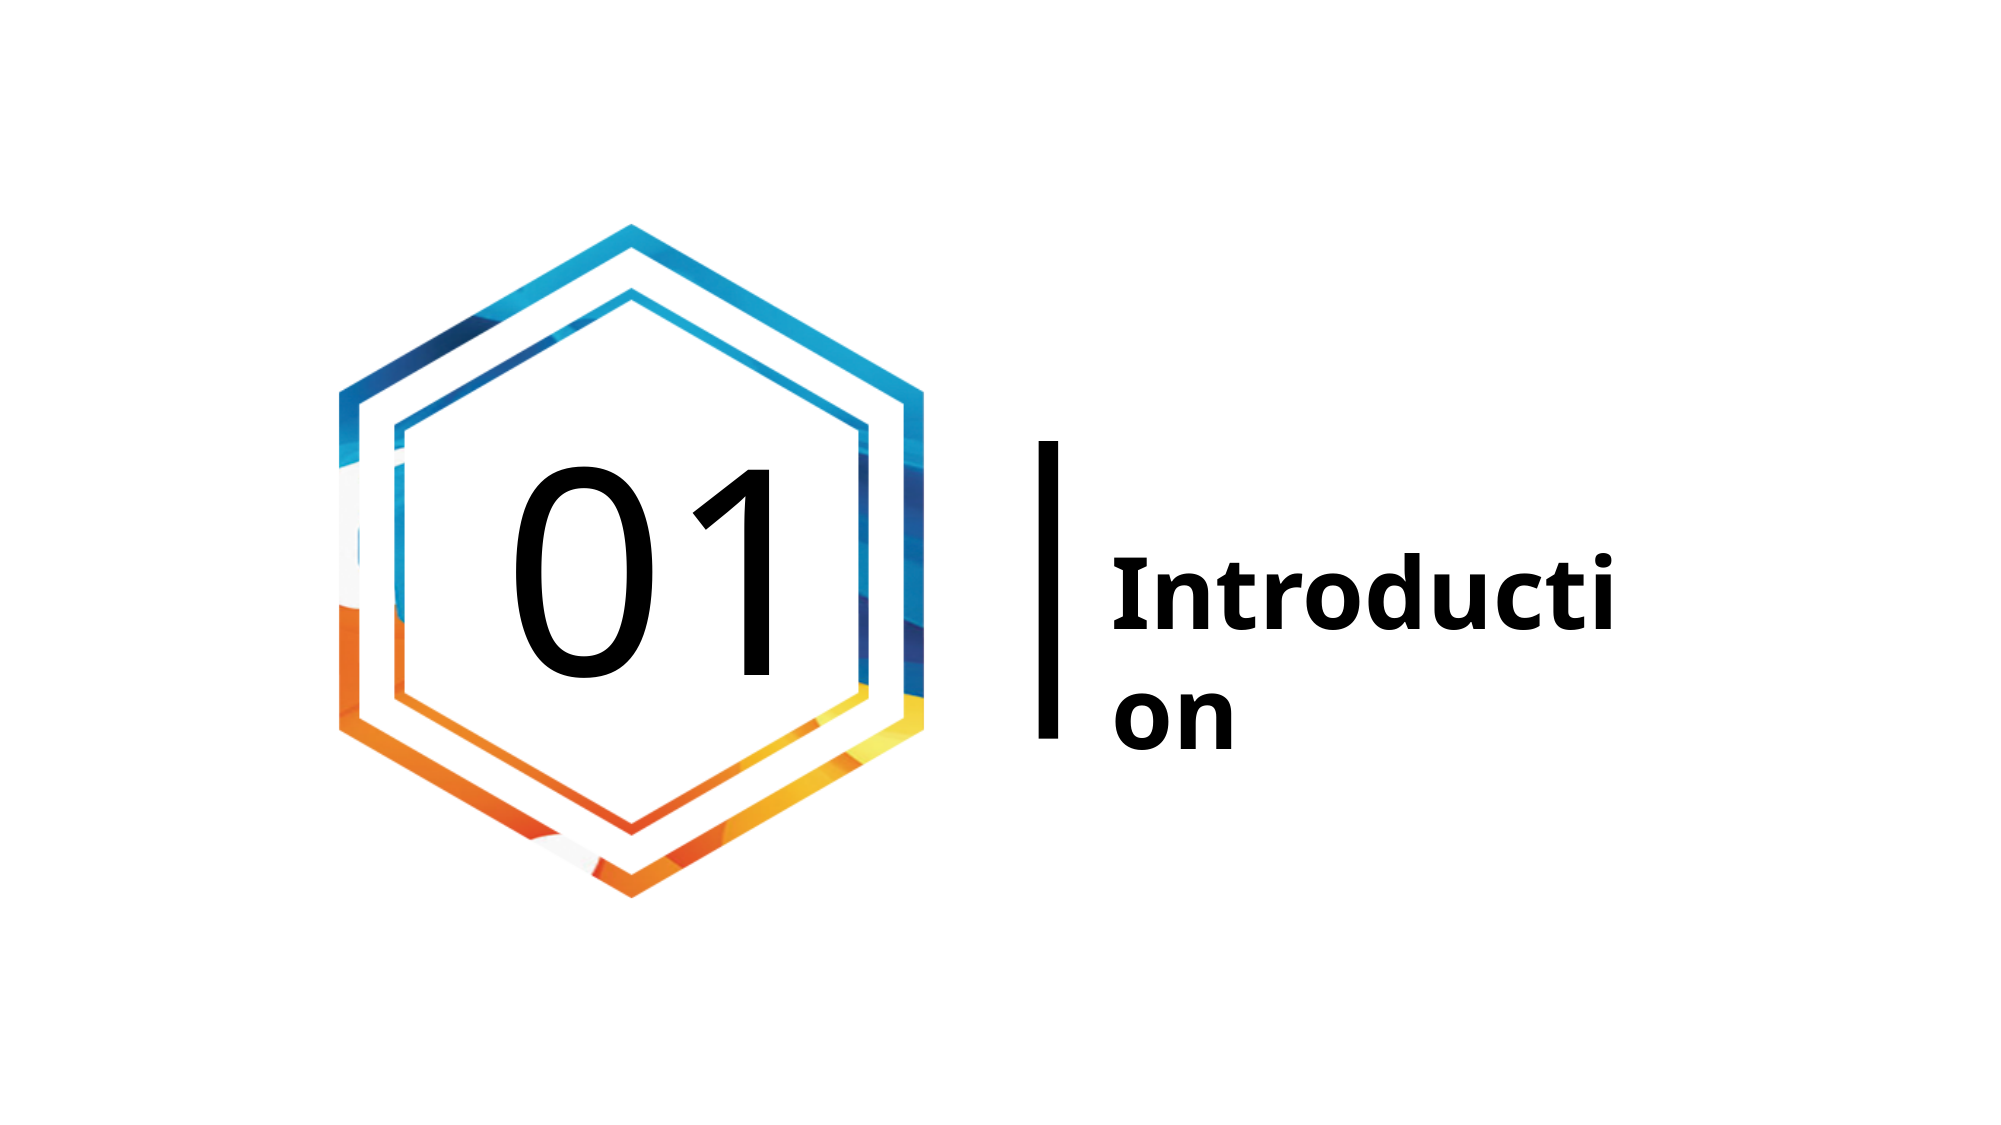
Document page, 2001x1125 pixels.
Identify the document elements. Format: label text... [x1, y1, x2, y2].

picture [196, 155, 1001, 1004]
text_box Introduction [1096, 521, 1676, 777]
text_box [1038, 440, 1059, 740]
